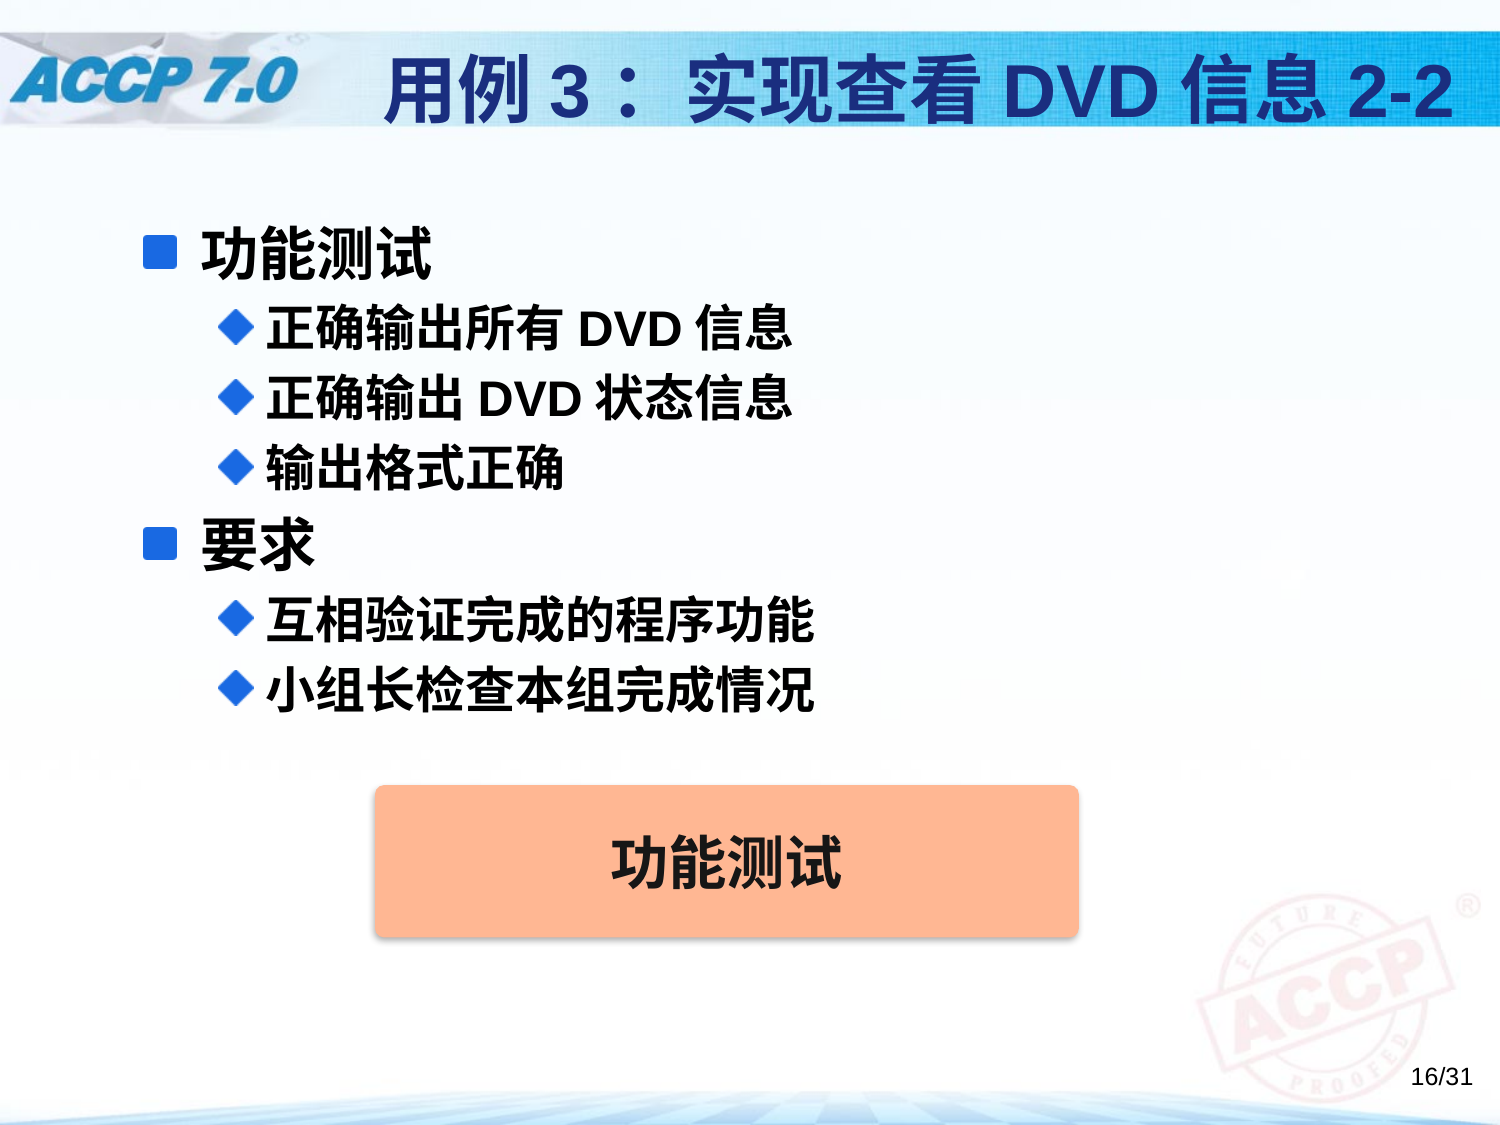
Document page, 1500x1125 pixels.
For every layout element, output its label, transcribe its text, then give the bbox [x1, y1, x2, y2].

text_box 功能测试 [375, 785, 1079, 938]
title 用例3：实现查看DVD信息2-2 [120, 34, 1471, 183]
slide_number 16/31 [1138, 1053, 1489, 1114]
picture [0, 0, 1500, 1125]
list 功能测试 正确输出所有DVD信息 正确输出DVD状态信息 输出格式正确 要求 互相验证完成的程序功能 小组长检查本组完成情况 [128, 209, 1383, 1032]
